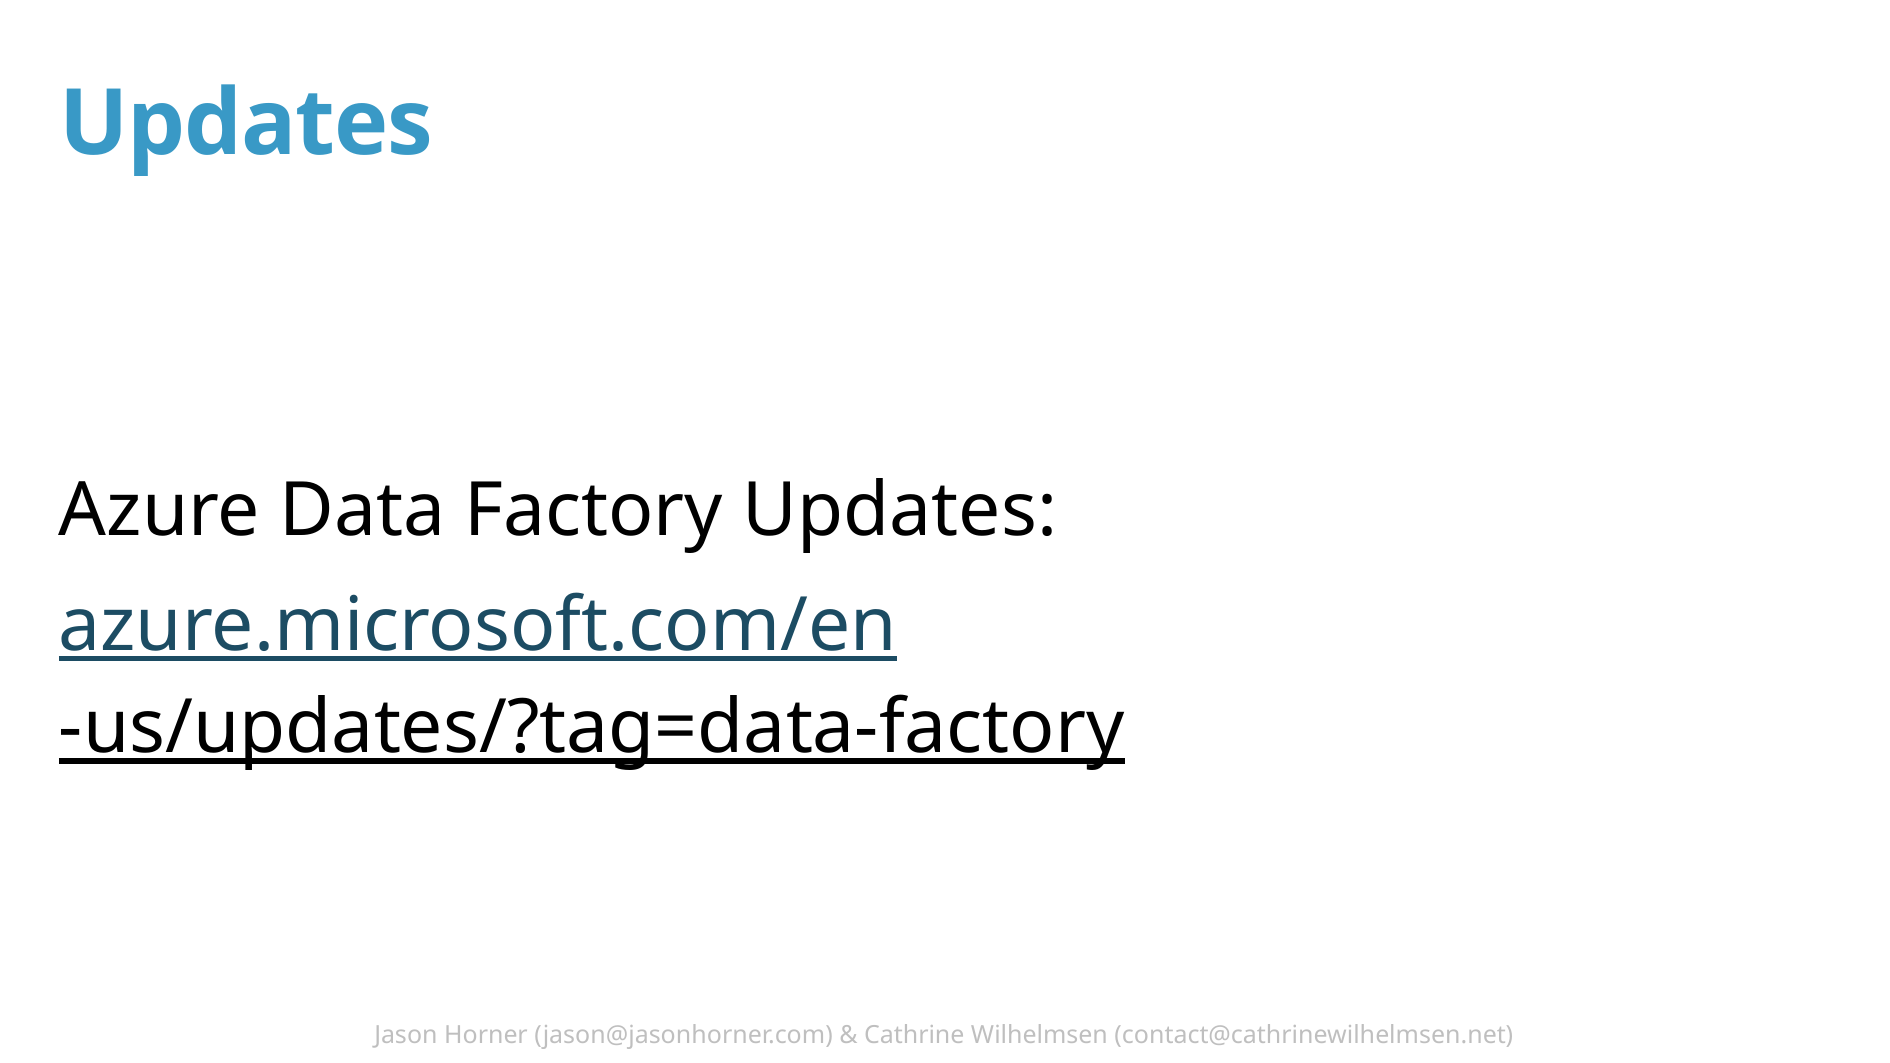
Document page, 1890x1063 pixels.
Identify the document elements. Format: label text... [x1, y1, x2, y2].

title Updates [59, 59, 1831, 178]
list Azure Data Factory Updates: azure.microsoft.com/en-us/updates/?tag=data-factory [58, 236, 1831, 1004]
